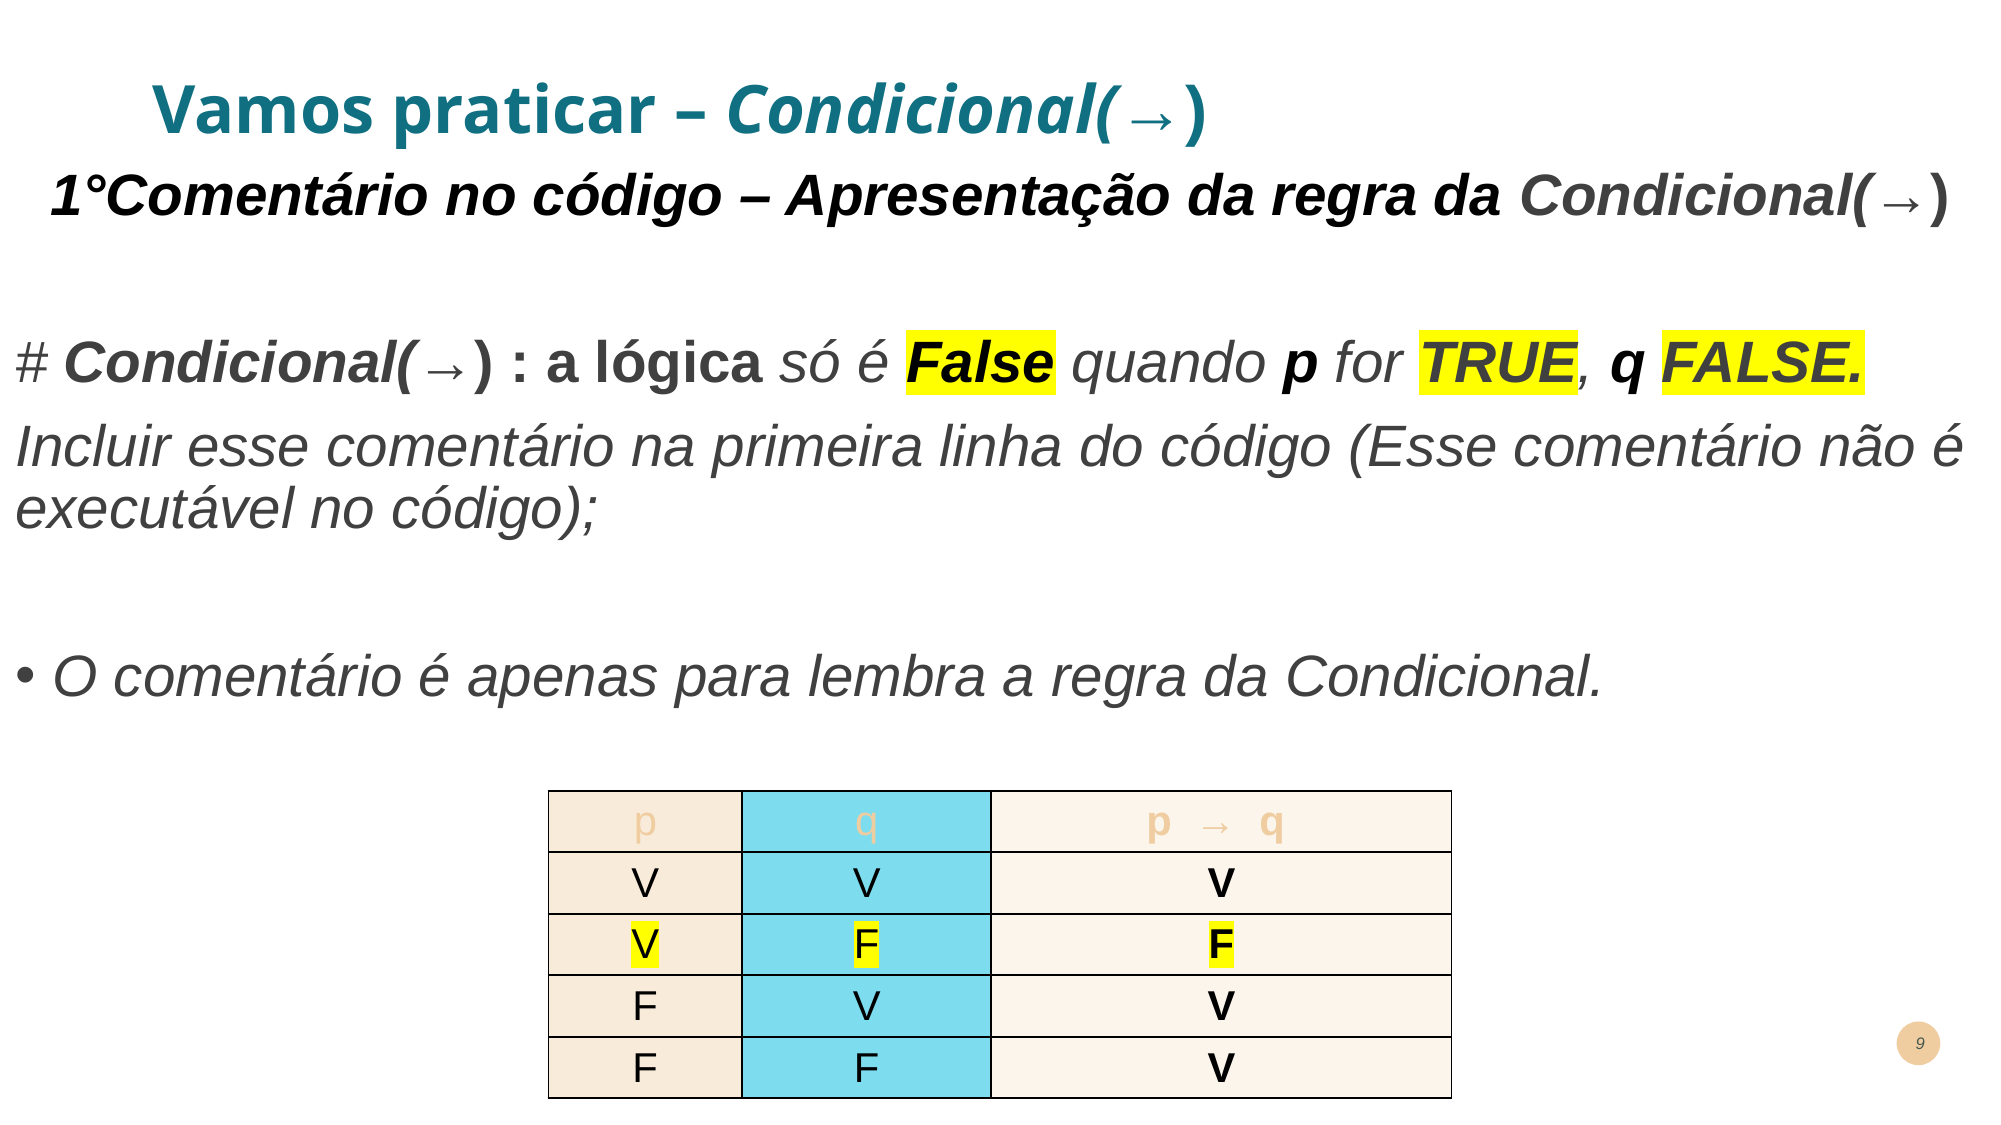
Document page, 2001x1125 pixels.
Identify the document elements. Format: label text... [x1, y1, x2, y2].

table_cell V [992, 976, 1451, 1036]
table_header p [549, 792, 741, 851]
table_cell F [549, 976, 741, 1036]
table_cell F [549, 1038, 741, 1097]
table_cell V [549, 915, 741, 974]
table_cell V [992, 853, 1451, 913]
table_cell V [743, 976, 990, 1036]
table_cell V [992, 1038, 1451, 1097]
list 1°Comentário no código – Apresentação da regra da Condicional(→) # Condicional(→) : a lógica só é False quando p for TRUE, q FALSE. Incluir esse comentário na primeira linha do código (Esse comentário não é executável no código); O comentário é apenas para lembra a regra da Condicional. [0, 157, 2000, 894]
table_cell V [549, 853, 741, 913]
table_header p → q [992, 792, 1451, 851]
slide_number 9 [1881, 1012, 1940, 1073]
table_cell F [992, 915, 1451, 974]
table_cell F [743, 915, 990, 974]
table_cell F [743, 1038, 990, 1097]
table_cell V [743, 853, 990, 913]
title Vamos praticar – Condicional(→) [137, 3, 1863, 157]
table_header q [743, 792, 990, 851]
